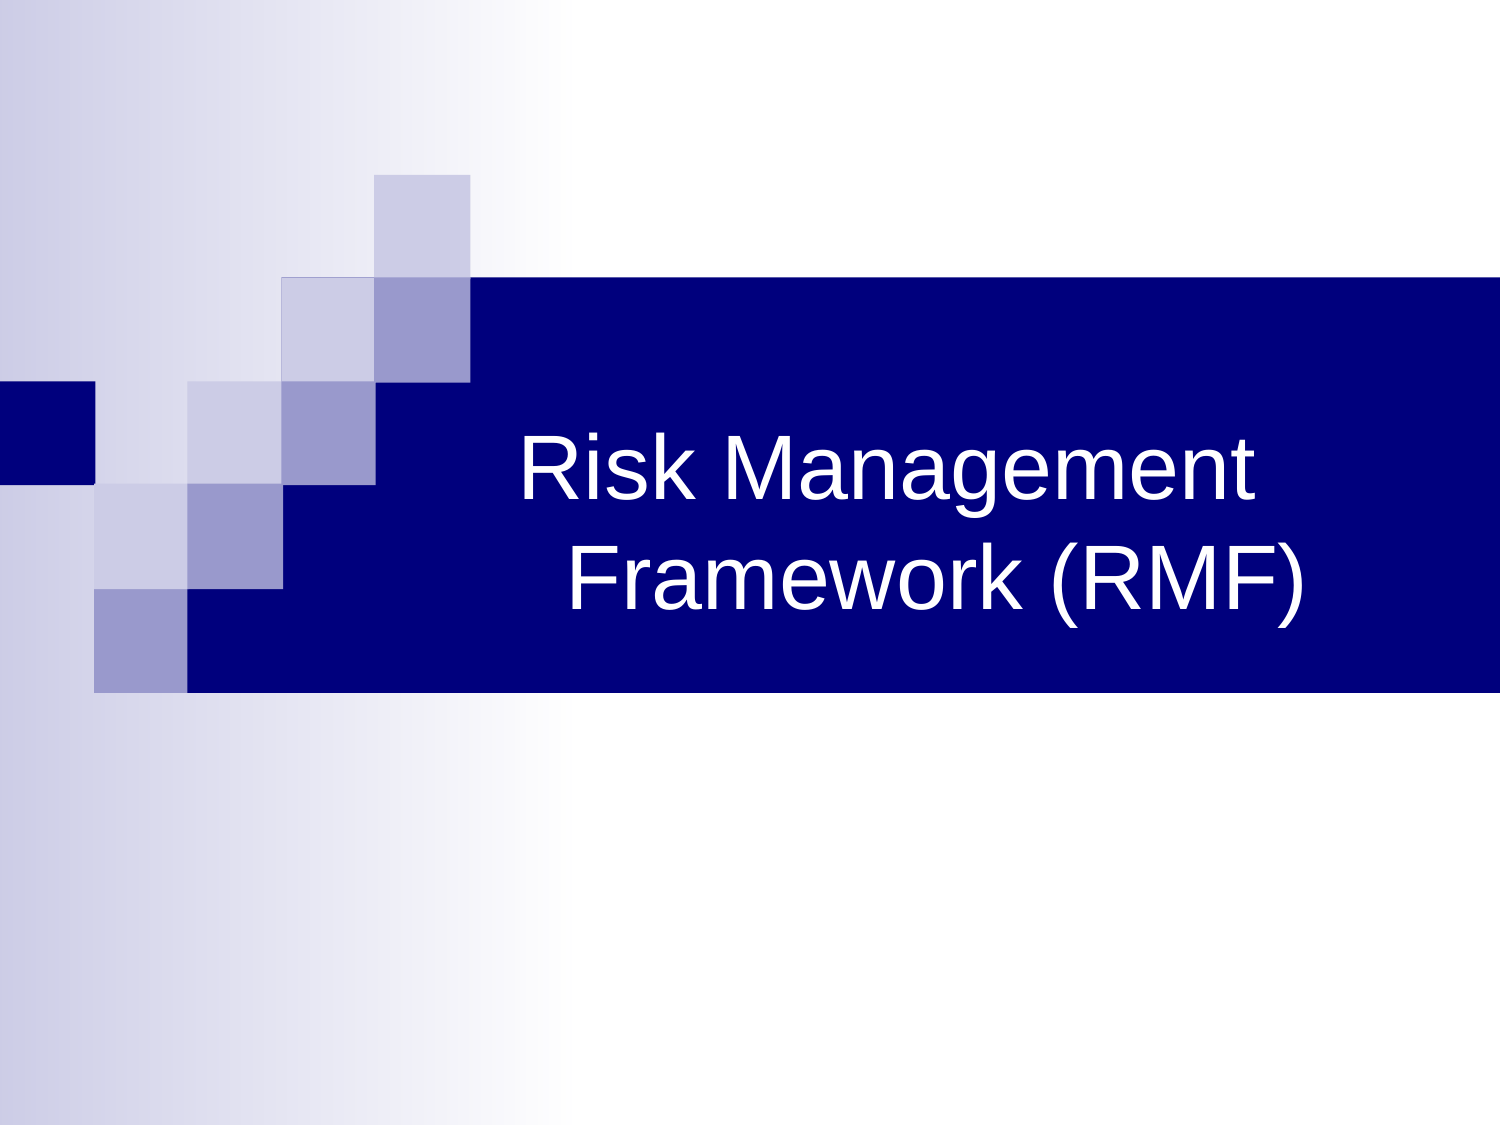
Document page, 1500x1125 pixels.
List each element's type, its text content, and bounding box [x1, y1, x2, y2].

subtitle Risk Management Framework (RMF) [337, 399, 1438, 959]
